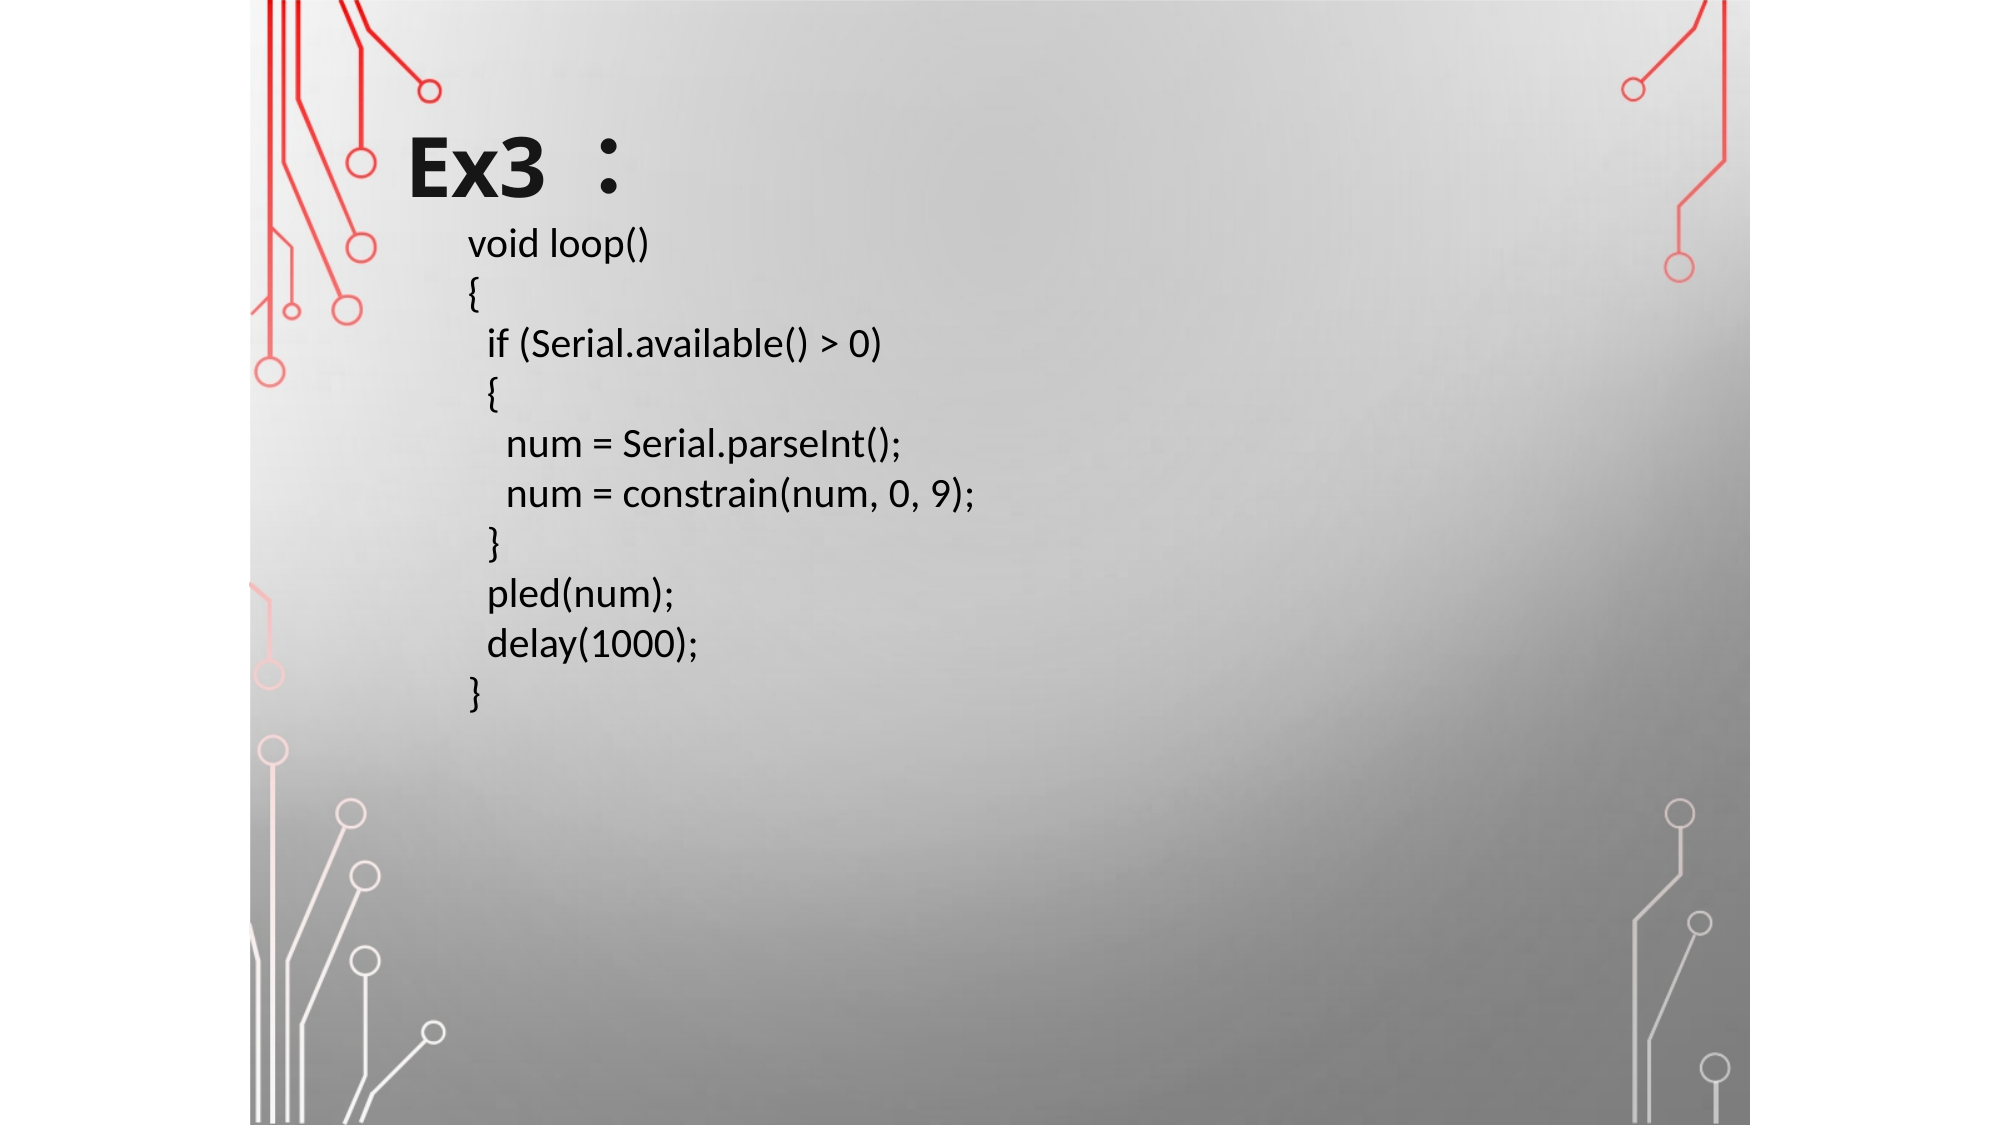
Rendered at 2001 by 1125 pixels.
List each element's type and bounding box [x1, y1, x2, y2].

picture [249, 0, 1750, 1125]
